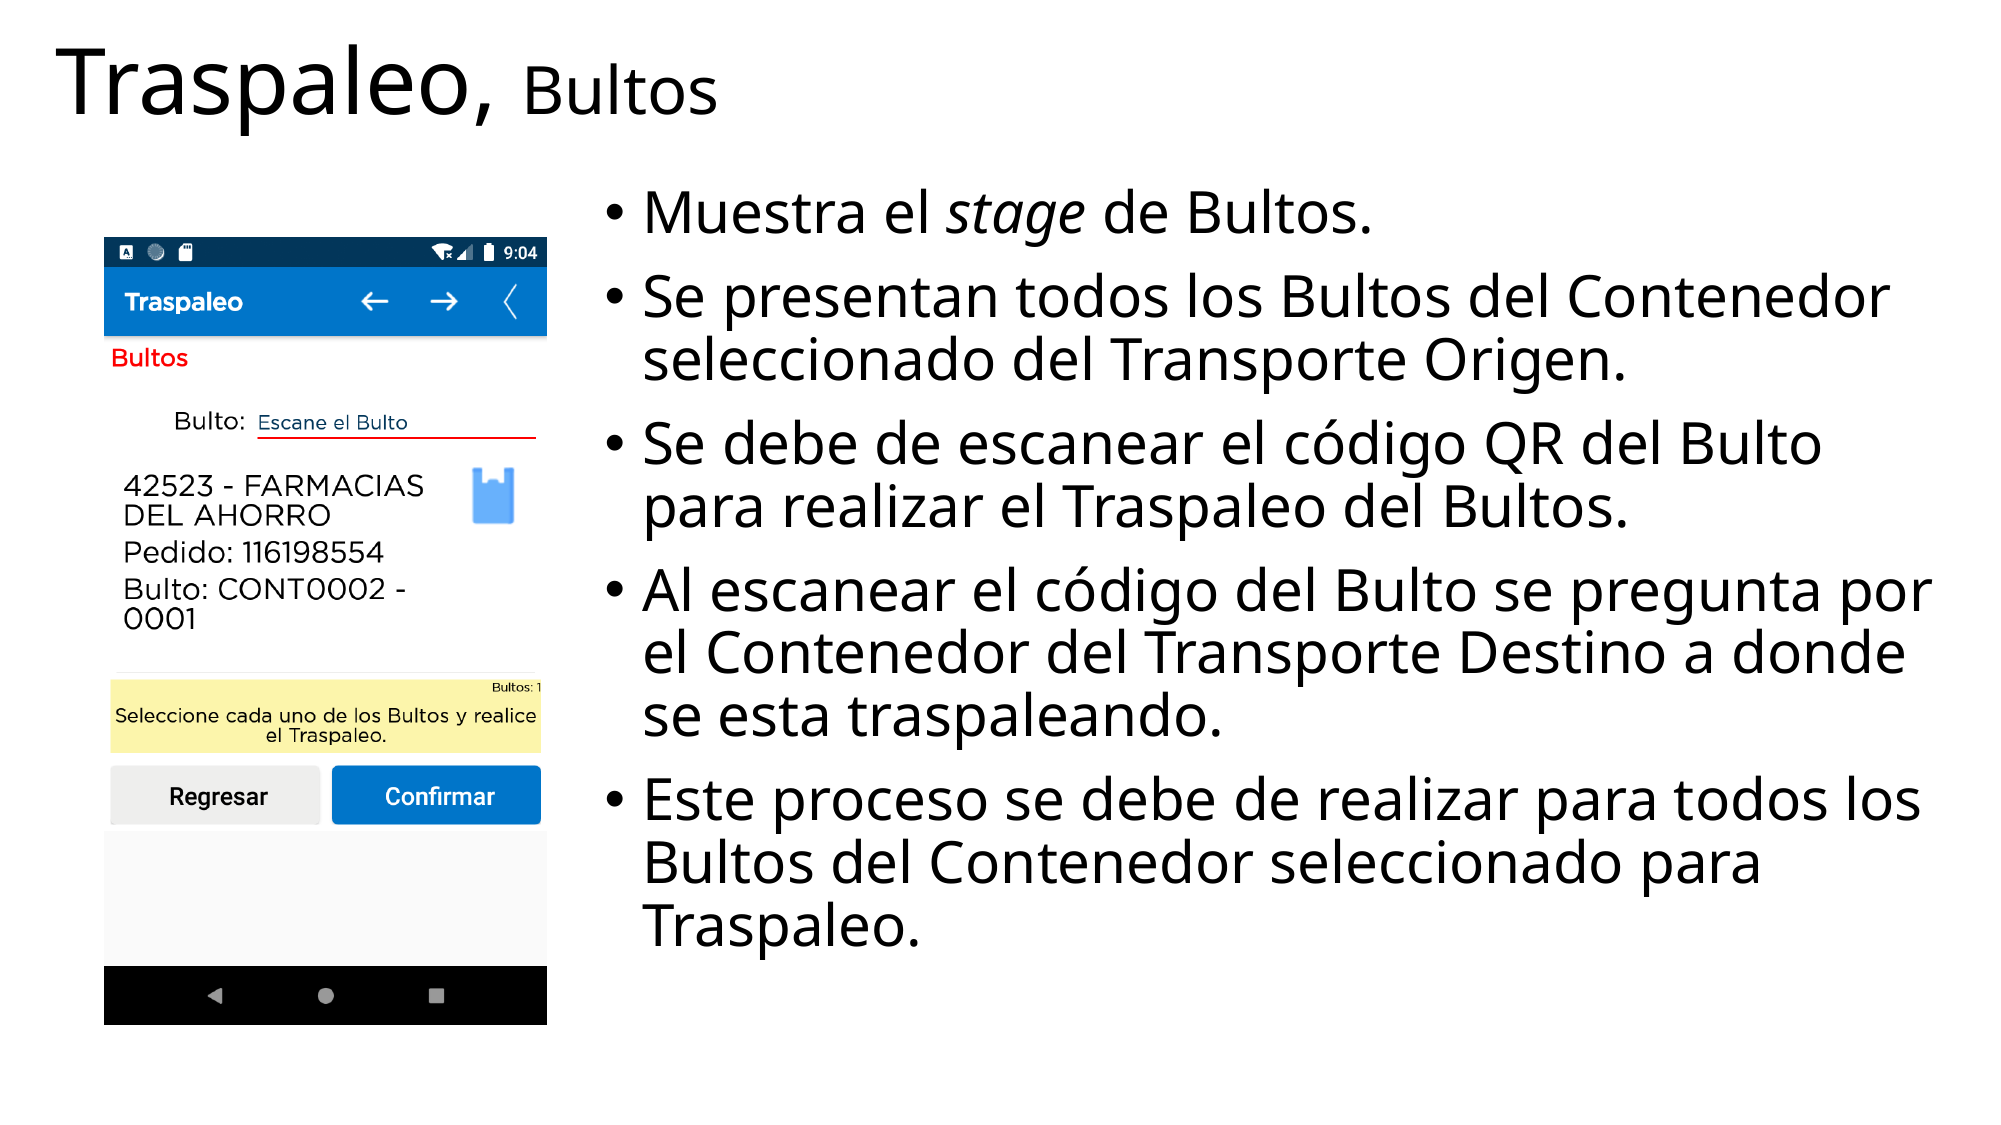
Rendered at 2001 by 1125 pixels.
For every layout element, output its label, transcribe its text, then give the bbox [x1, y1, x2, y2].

title Traspaleo, Bultos [40, 20, 1766, 150]
picture [103, 236, 548, 1025]
list Muestra el stage de Bultos. Se presentan todos los Bultos del Contenedor seleccionado del Transporte Origen. Se debe de escanear el código QR del Bulto para realizar el Traspaleo del Bultos. Al escanear el código del Bulto se pregunta por el Contenedor del Transporte Destino a donde se esta traspaleando. Este proceso se debe de realizar para todos los Bultos del Contenedor seleccionado para Traspaleo. [589, 175, 1950, 1087]
